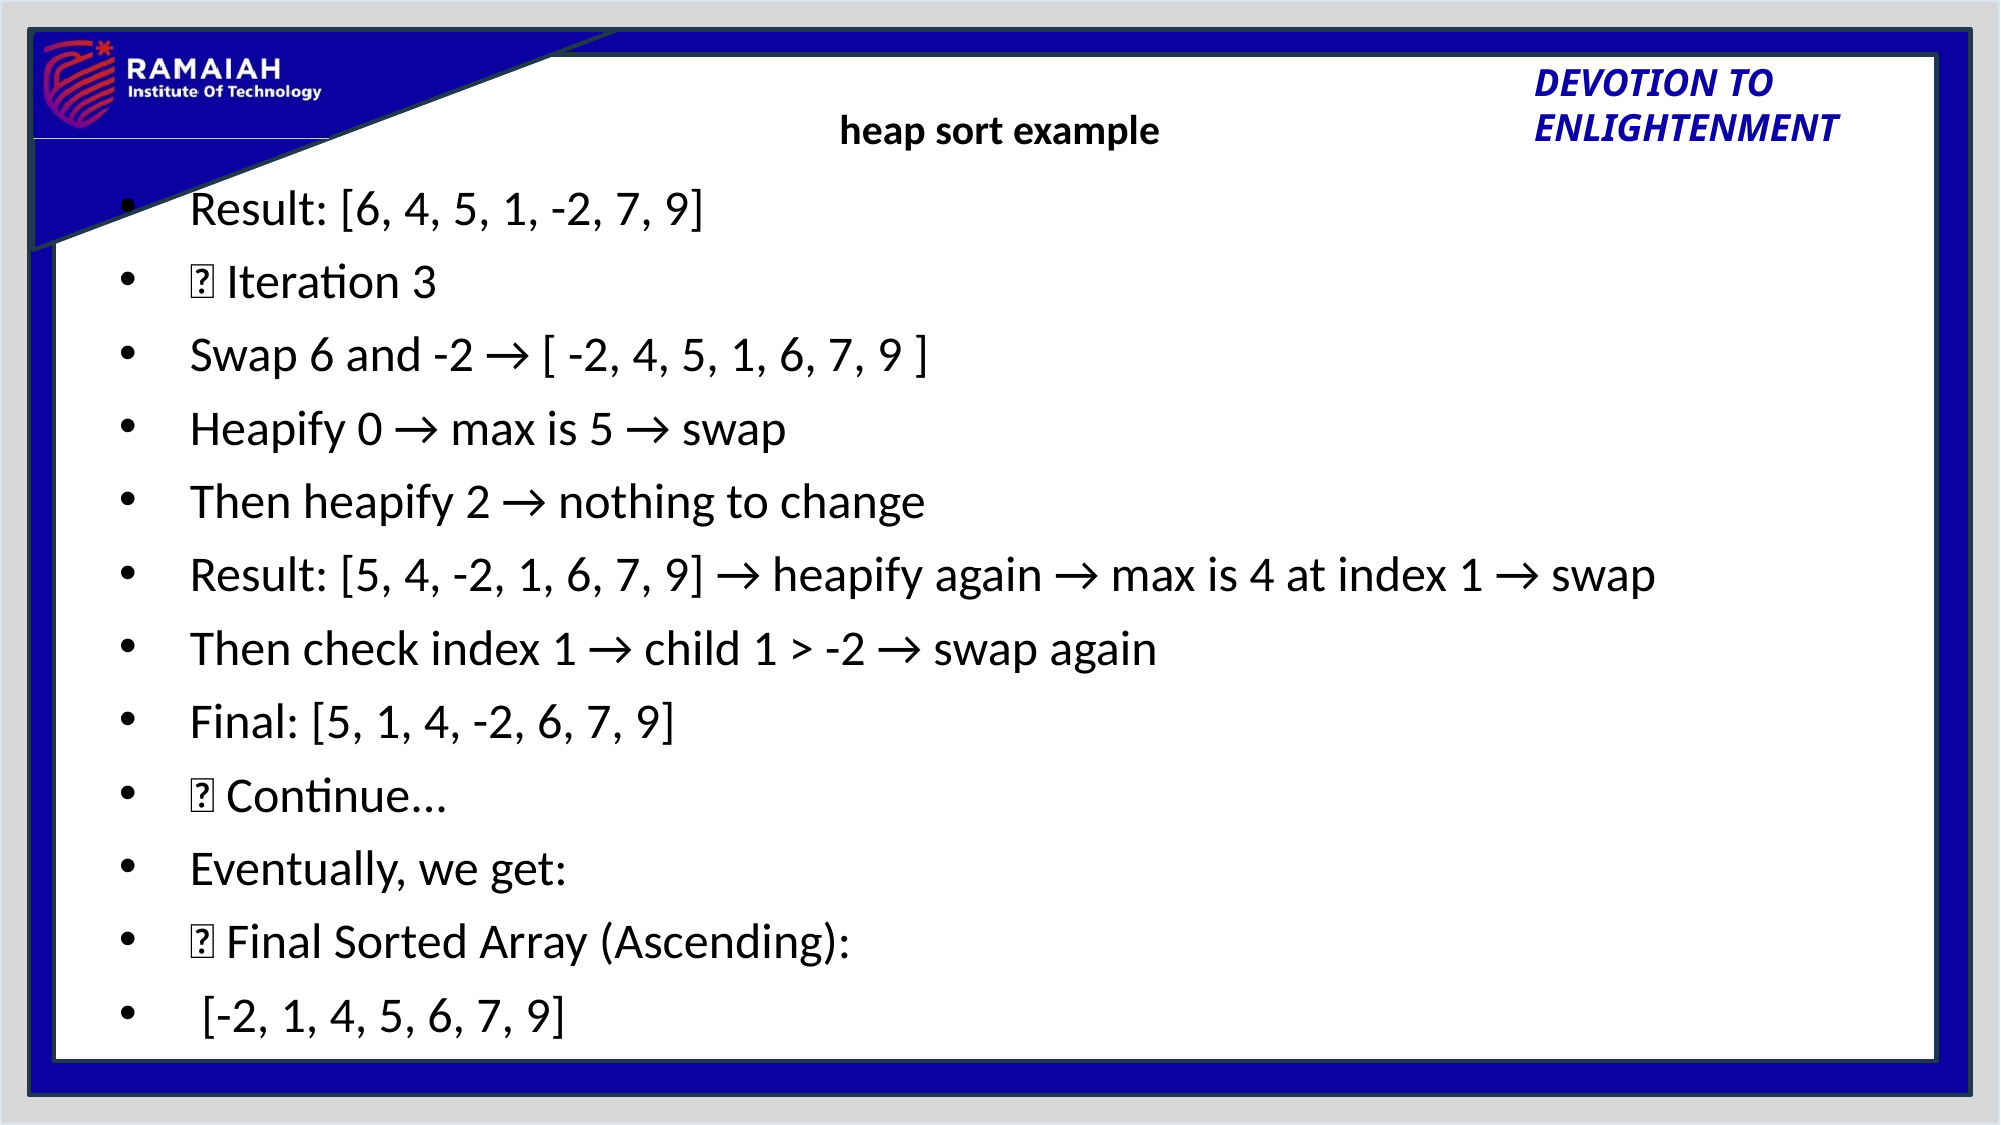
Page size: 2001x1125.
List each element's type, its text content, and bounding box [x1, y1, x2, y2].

list Result: [6, 4, 5, 1, -2, 7, 9] 🔄 Iteration 3 Swap 6 and -2 → [ -2, 4, 5, 1, 6, 7, 9 ] Heapify 0 → max is 5 → swap Then heapify 2 → nothing to change Result: [5, 4, -2, 1, 6, 7, 9] → heapify again → max is 4 at index 1 → swap Then check index 1 → child 1 > -2 → swap again Final: [5, 1, 4, -2, 6, 7, 9] 🔄 Continue... Eventually, we get: ✅ Final Sorted Array (Ascending): [-2, 1, 4, 5, 6, 7, 9] [99, 167, 1900, 1065]
picture [33, 35, 329, 139]
title heap sort example [99, 45, 1900, 167]
